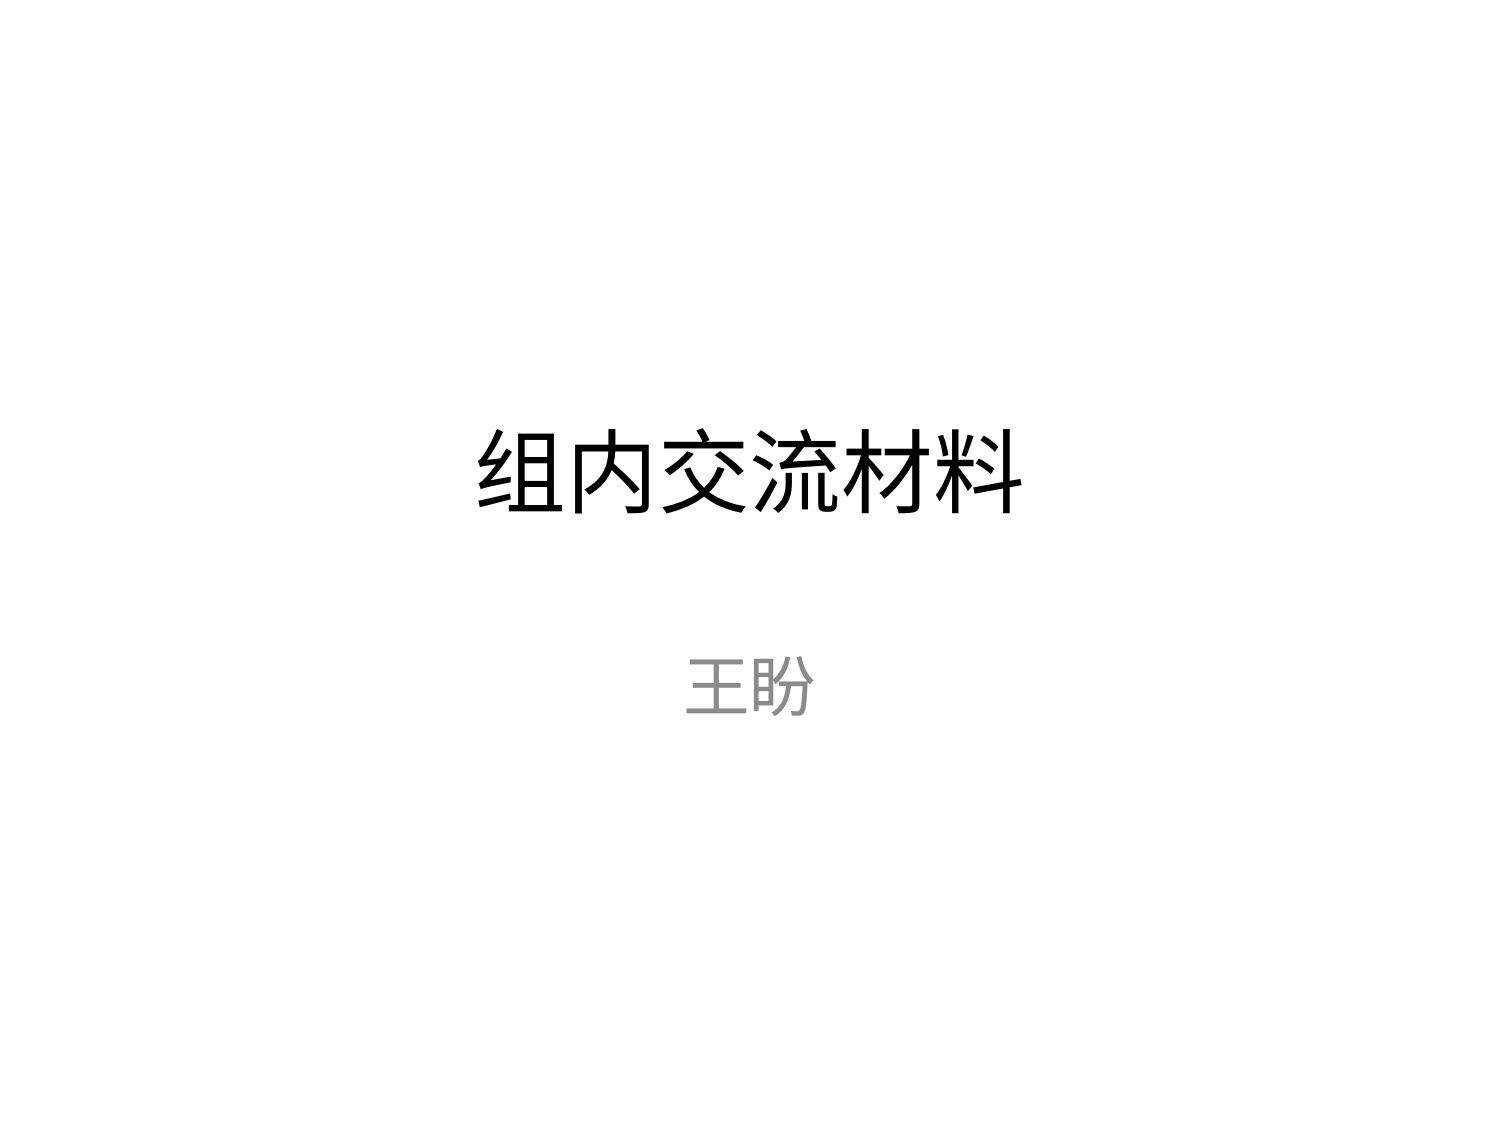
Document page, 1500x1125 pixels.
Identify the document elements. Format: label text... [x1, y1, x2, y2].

title 组内交流材料 [112, 349, 1388, 591]
subtitle 王盼 [225, 637, 1275, 925]
